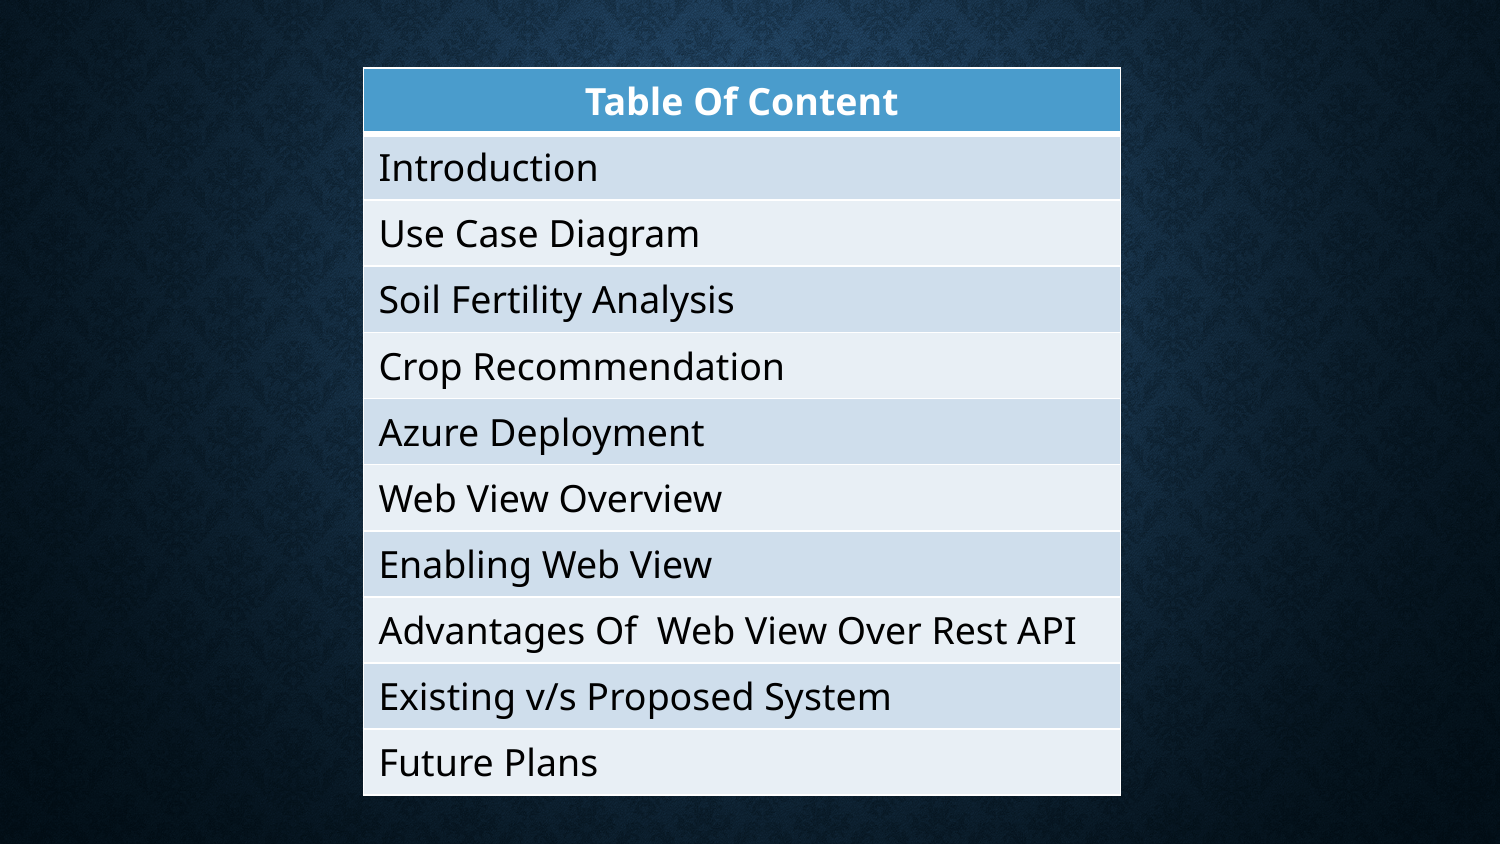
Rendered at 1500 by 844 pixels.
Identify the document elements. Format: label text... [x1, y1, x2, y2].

table_cell Crop Recommendation [364, 333, 1120, 398]
table_cell Introduction [364, 137, 1120, 199]
table_cell Advantages Of Web View Over Rest API [364, 598, 1120, 662]
table_cell Soil Fertility Analysis [364, 267, 1120, 332]
table_cell Azure Deployment [364, 399, 1120, 464]
table_cell Web View Overview [364, 465, 1120, 530]
table_cell Use Case Diagram [364, 201, 1120, 265]
table_cell Enabling Web View [364, 532, 1120, 596]
table_header Table Of Content [364, 69, 1120, 131]
table_cell Future Plans [364, 730, 1120, 794]
table_cell Existing v/s Proposed System [364, 664, 1120, 728]
